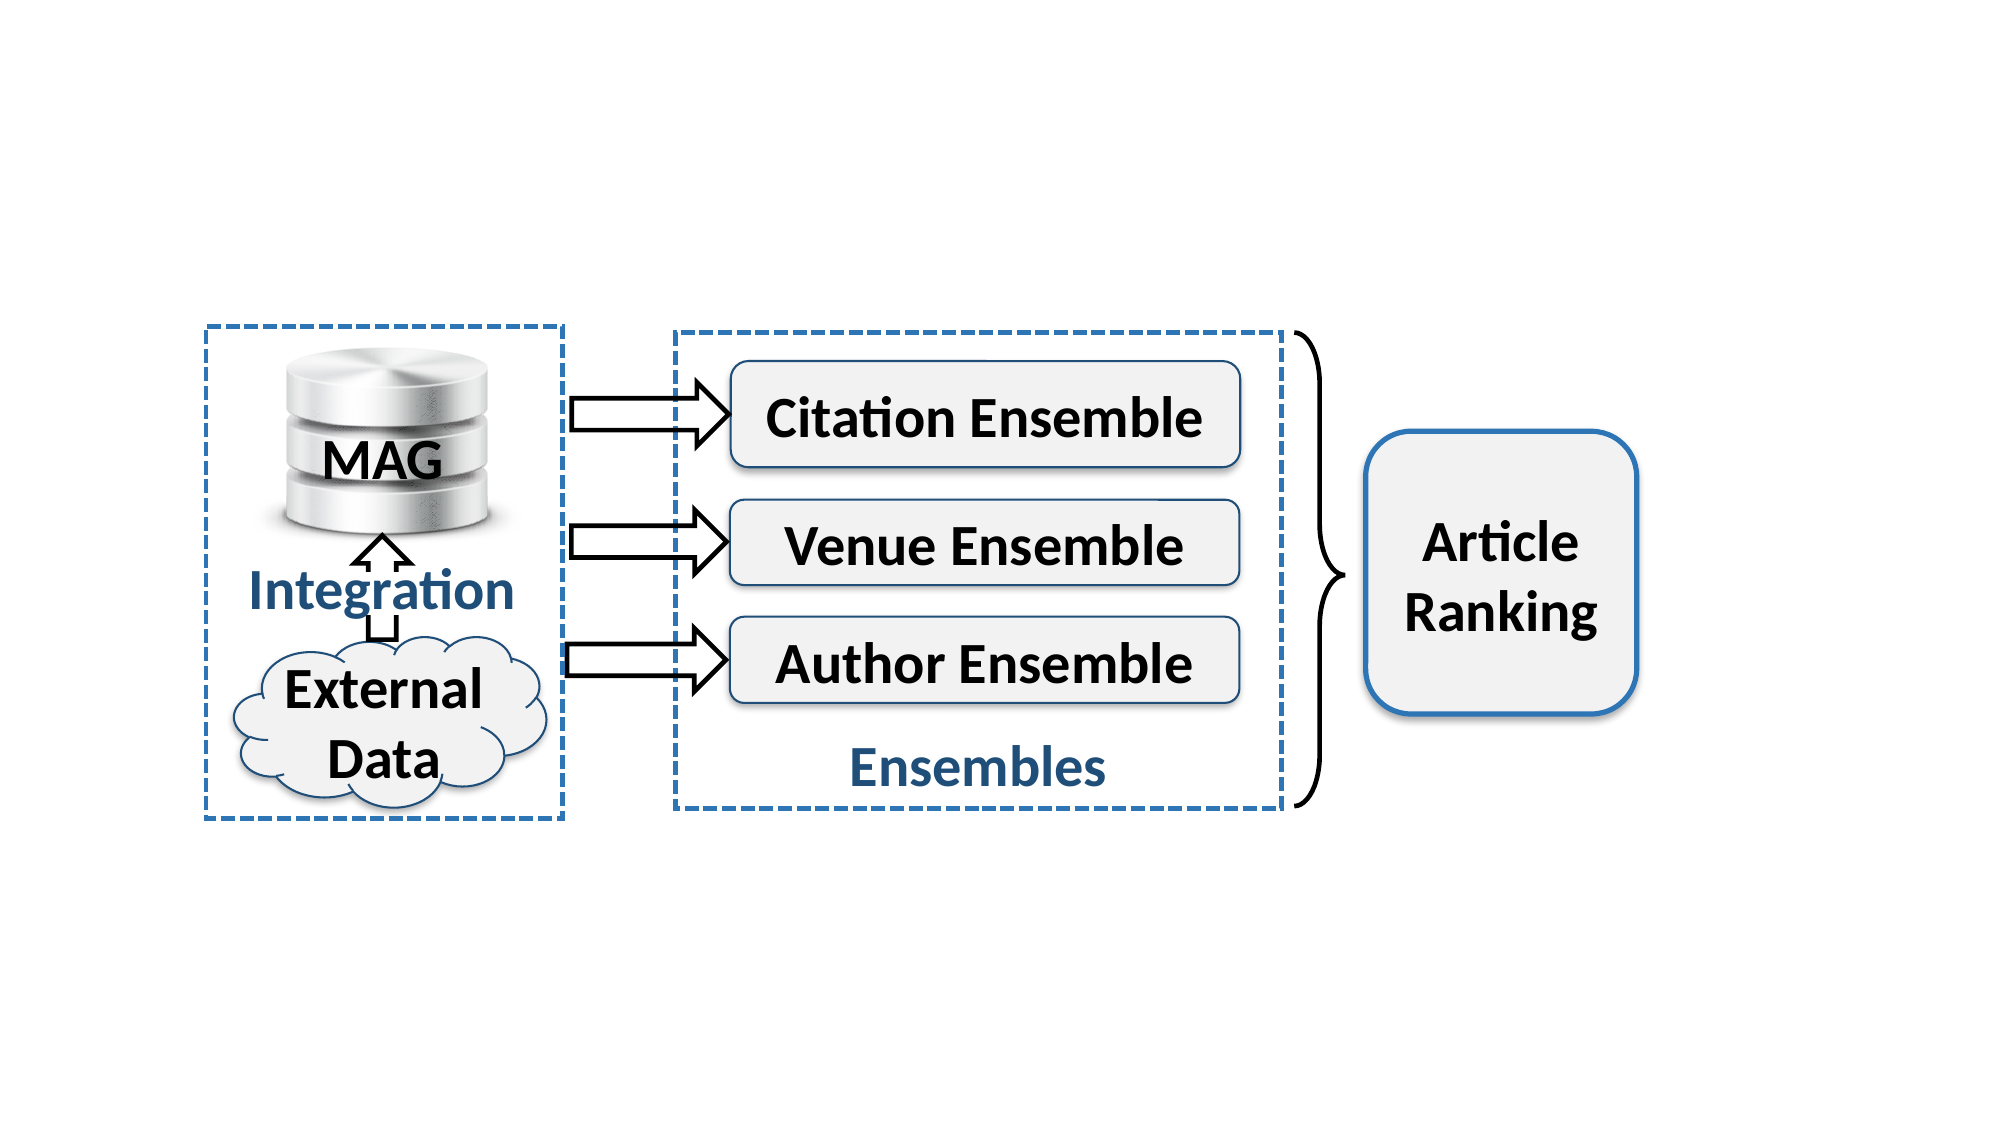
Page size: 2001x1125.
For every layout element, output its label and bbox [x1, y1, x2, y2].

text_box [205, 326, 1637, 819]
